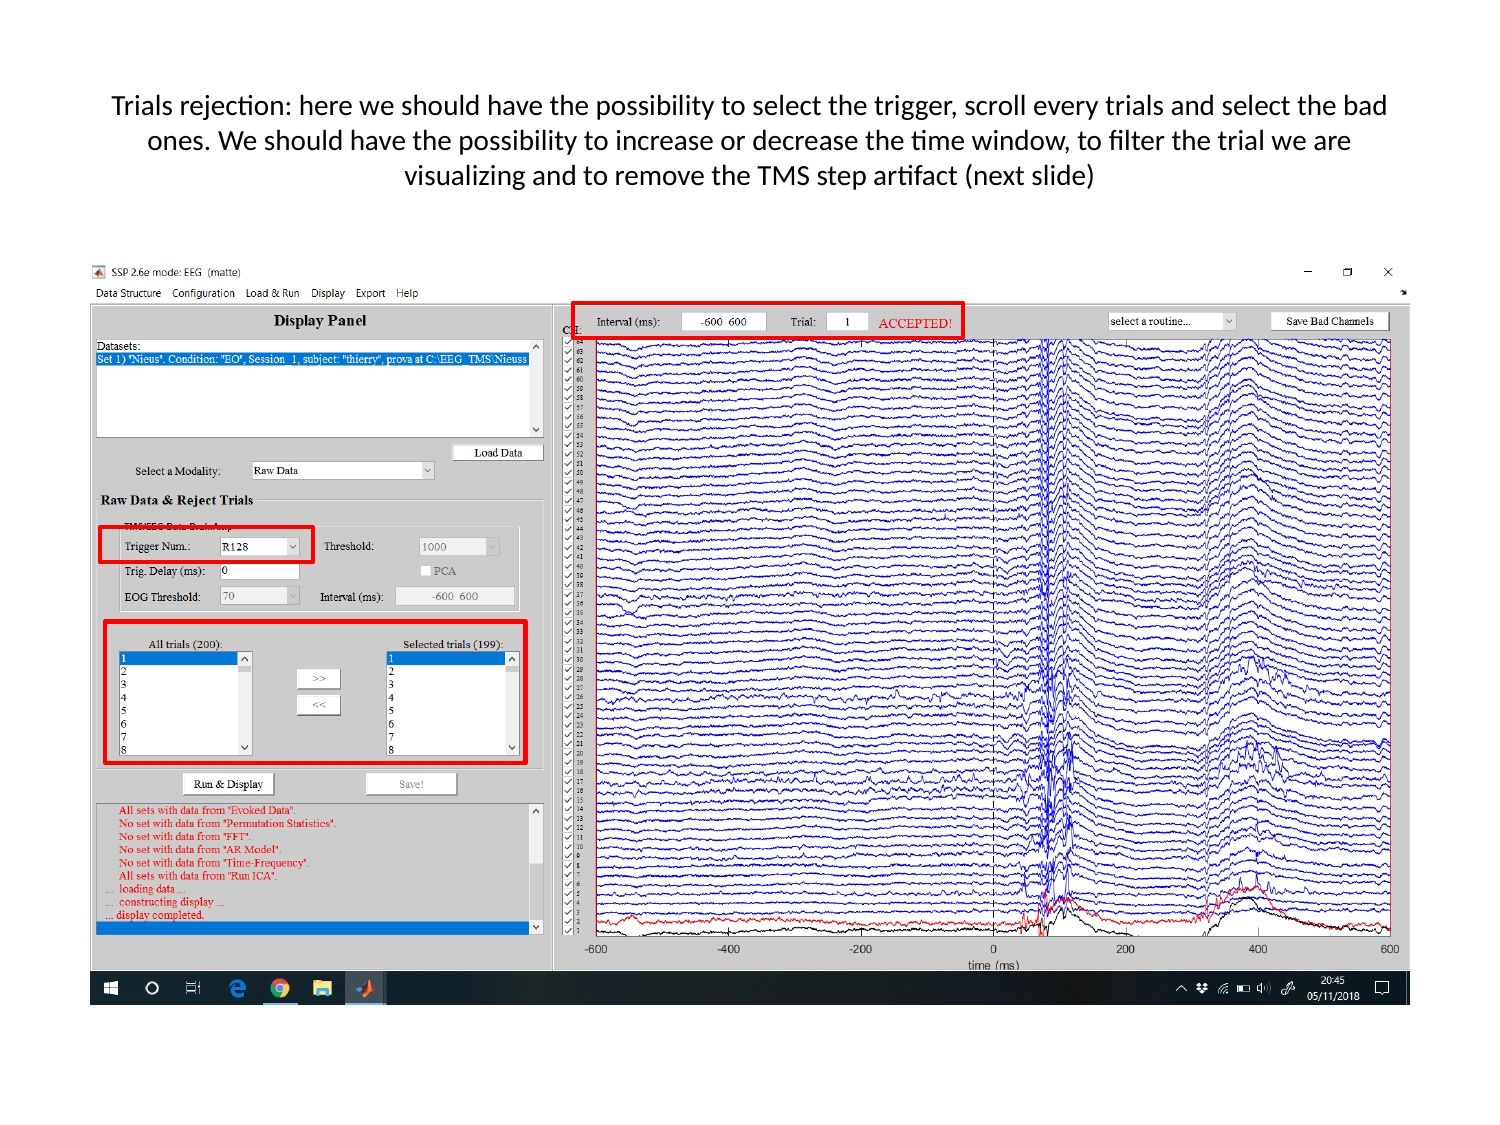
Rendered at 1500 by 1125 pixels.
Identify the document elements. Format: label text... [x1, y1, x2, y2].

title Trials rejection: here we should have the possibility to select the trigger, scroll every trials and select the bad ones. We should have the possibility to increase or decrease the time window, to filter the trial we are visualizing and to remove the TMS step artifact (next slide) [75, 45, 1425, 233]
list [89, 262, 1411, 1006]
